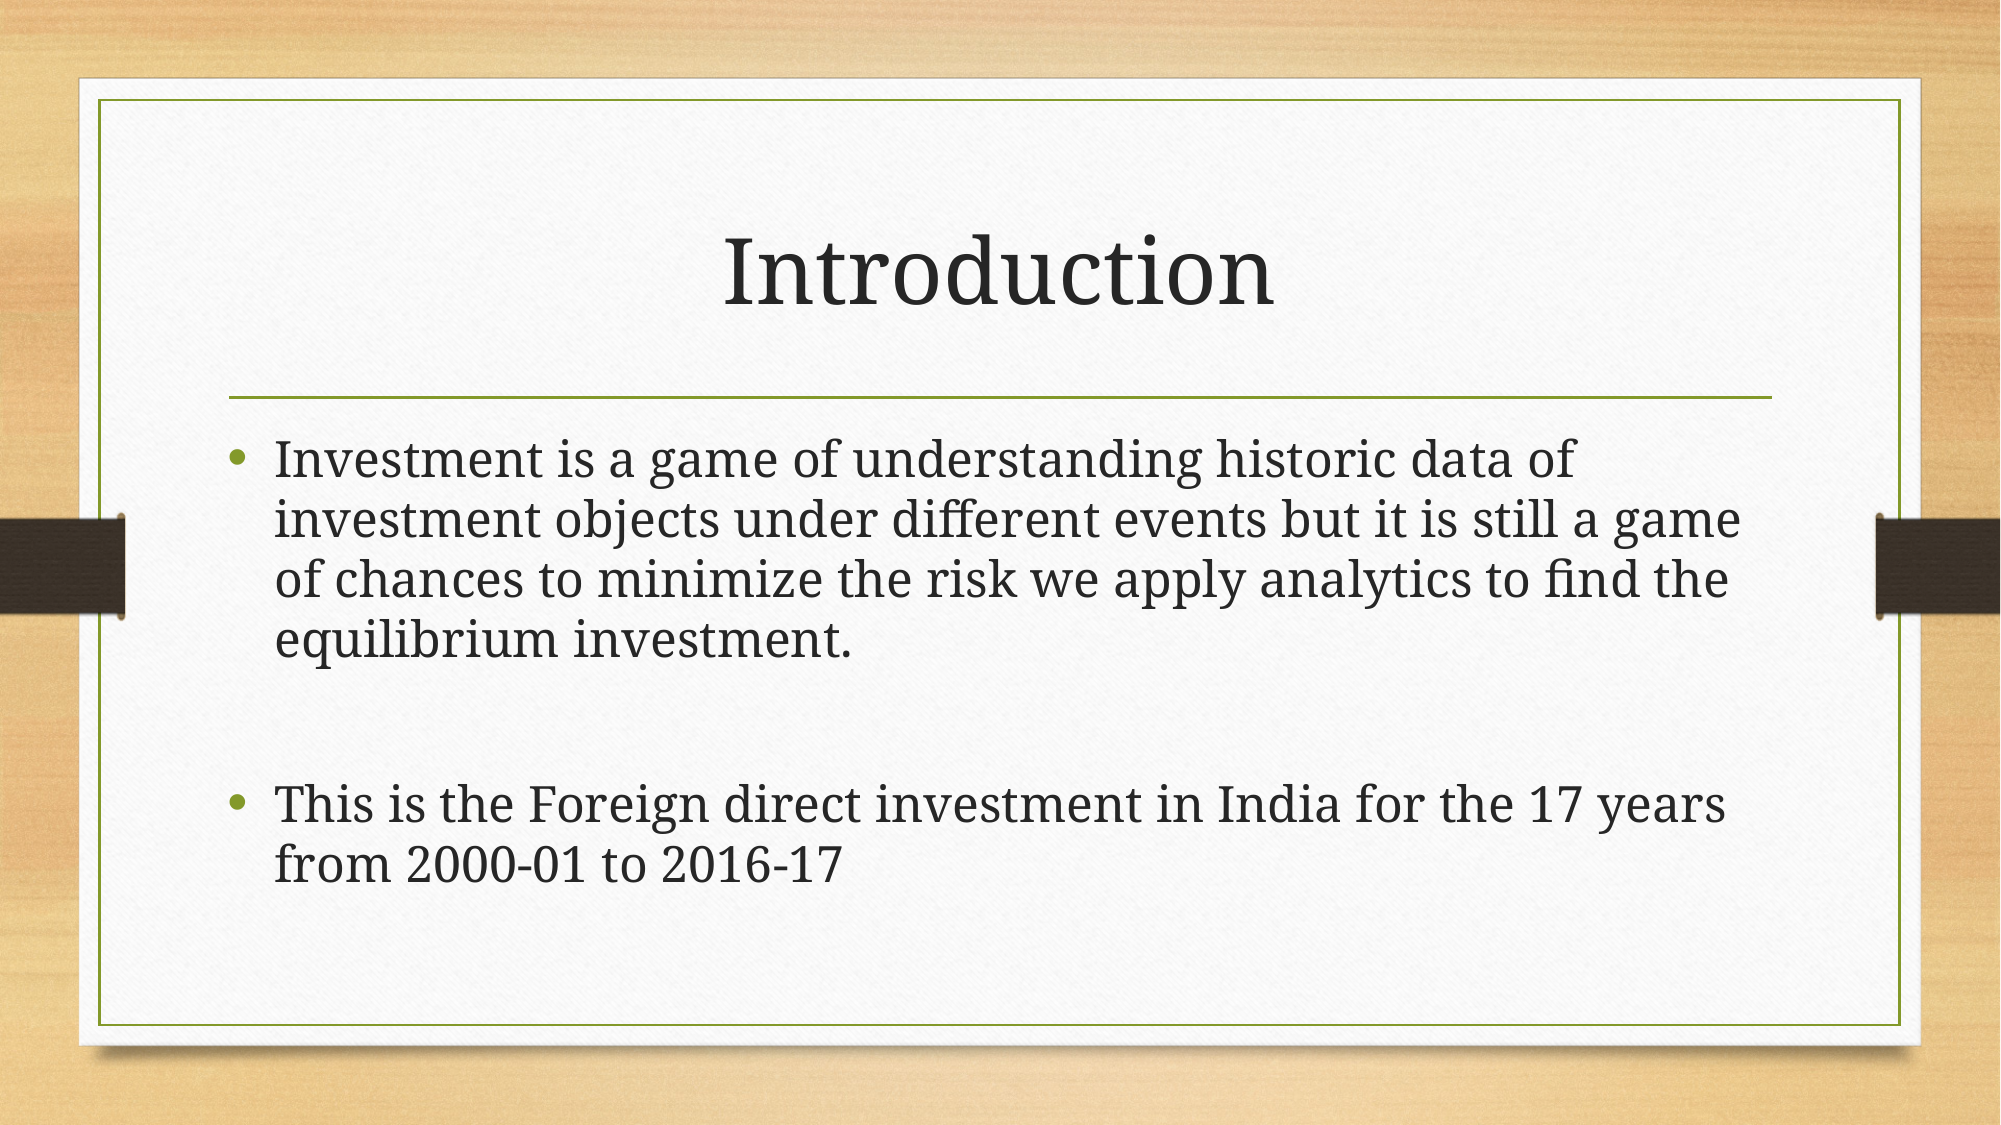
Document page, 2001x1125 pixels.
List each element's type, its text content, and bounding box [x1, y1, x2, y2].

picture [0, 0, 2001, 1125]
title Introduction [212, 161, 1788, 375]
list Investment is a game of understanding historic data of investment objects under different events but it is still a game of chances to minimize the risk we apply analytics to find the equilibrium investment. This is the Foreign direct investment in India for the 17 years from 2000-01 to 2016-17 [212, 419, 1788, 964]
